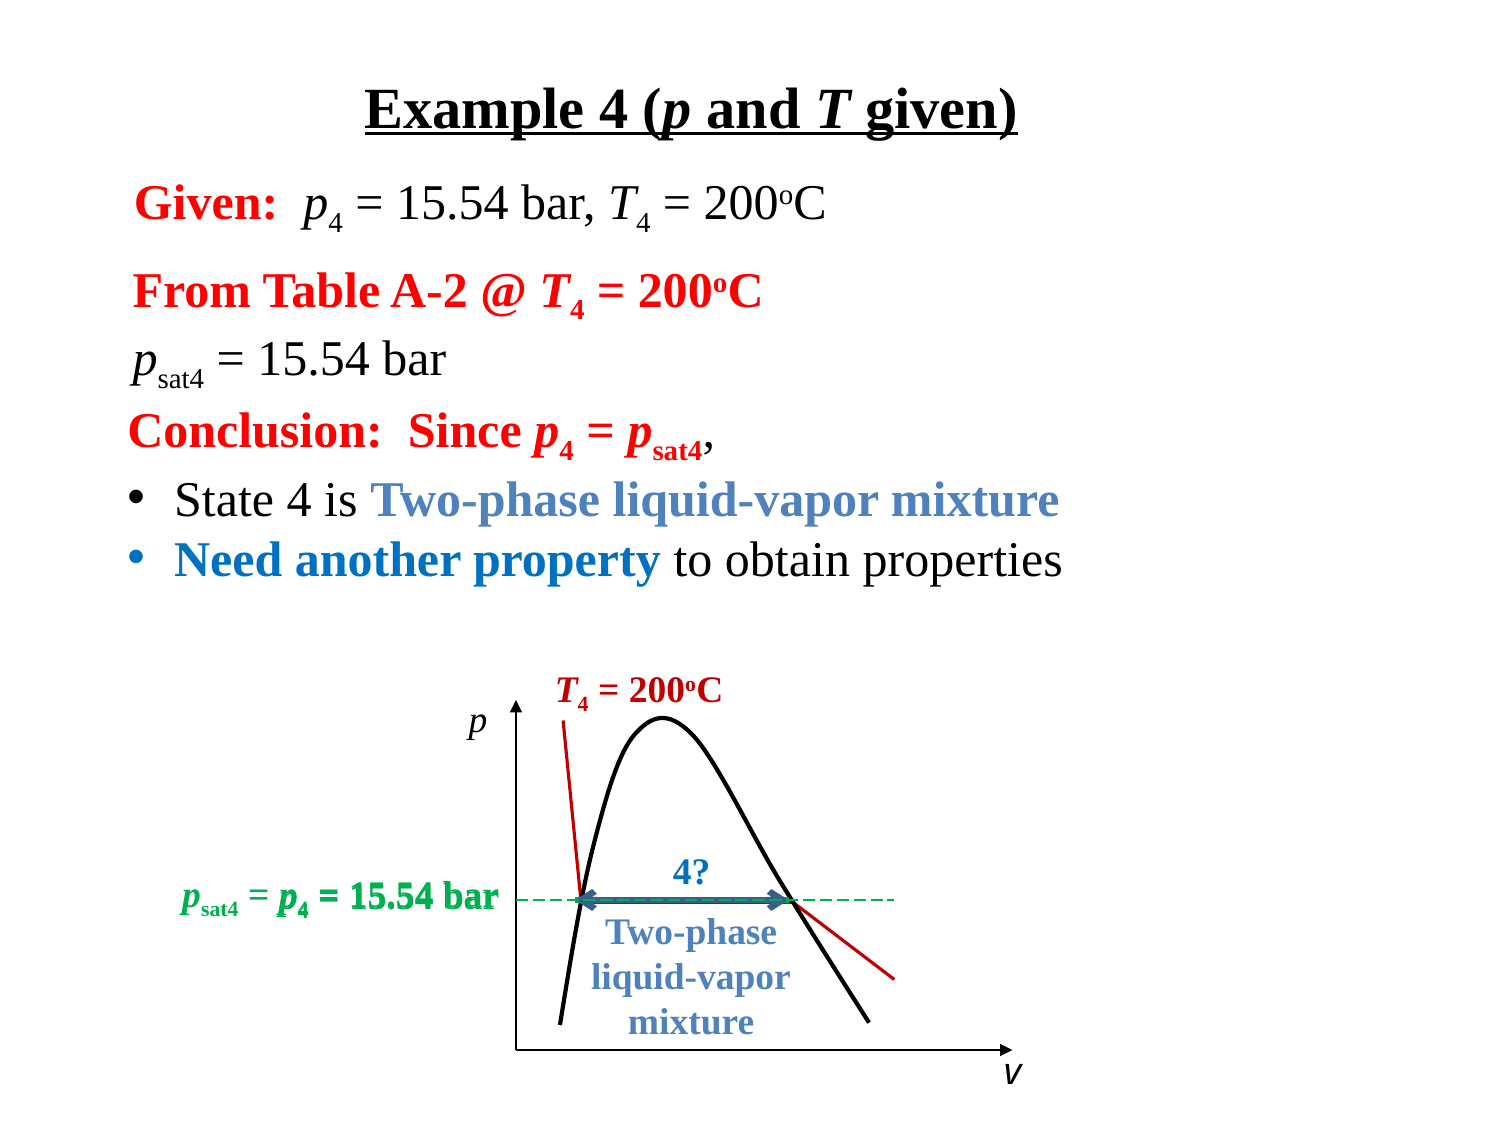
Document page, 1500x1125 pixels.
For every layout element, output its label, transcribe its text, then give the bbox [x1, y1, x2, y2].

text_box [806, 919, 871, 1024]
text_box psat4 = p4 = 15.54 bar [167, 862, 515, 929]
text_box Conclusion: Since p4 = psat4, State 4 is Two-phase liquid-vapor mixture Need another property to obtain properties [112, 390, 1463, 594]
text_box Two-phase liquid-vapor mixture [576, 909, 806, 1049]
text_box v [989, 1039, 1037, 1100]
text_box [561, 724, 616, 874]
text_box [557, 917, 576, 1026]
text_box p [453, 687, 503, 748]
text_box [577, 884, 582, 897]
text_box p4 = 15.54 bar [264, 864, 515, 931]
text_box [806, 909, 896, 982]
text_box [584, 724, 794, 899]
text_box Given: p4 = 15.54 bar, T4 = 200oC [118, 162, 842, 306]
text_box [576, 892, 788, 899]
text_box 4? [658, 839, 726, 898]
text_box Example 4 (p and T given) [349, 62, 1033, 148]
text_box [580, 884, 658, 898]
text_box T4 = 200oC [540, 657, 739, 724]
text_box From Table A-2 @ T4 = 200oC psat4 = 15.54 bar [117, 249, 779, 390]
